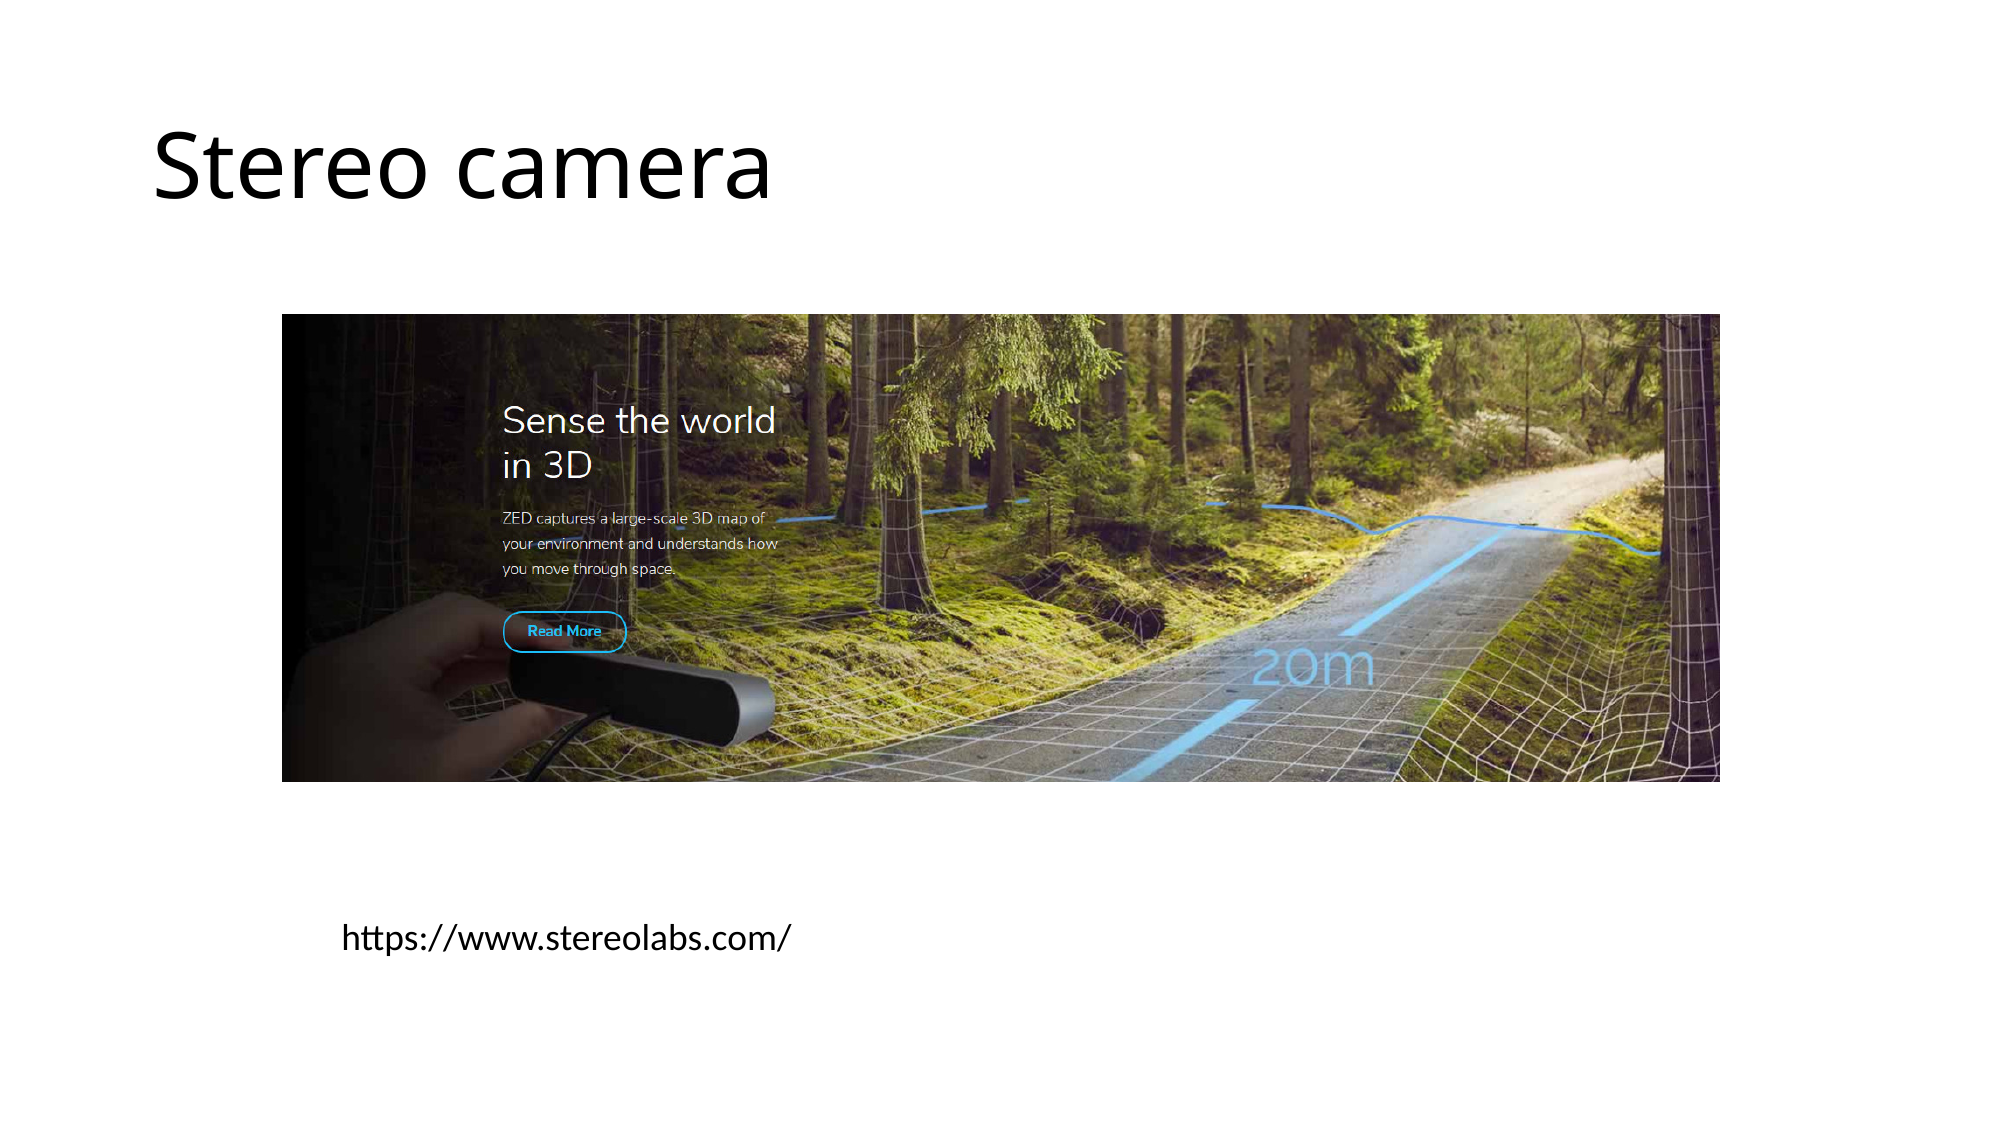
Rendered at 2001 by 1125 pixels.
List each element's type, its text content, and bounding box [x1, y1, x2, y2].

picture [282, 314, 1720, 782]
title Stereo camera [137, 59, 1863, 278]
text_box https://www.stereolabs.com/ [326, 905, 1686, 965]
